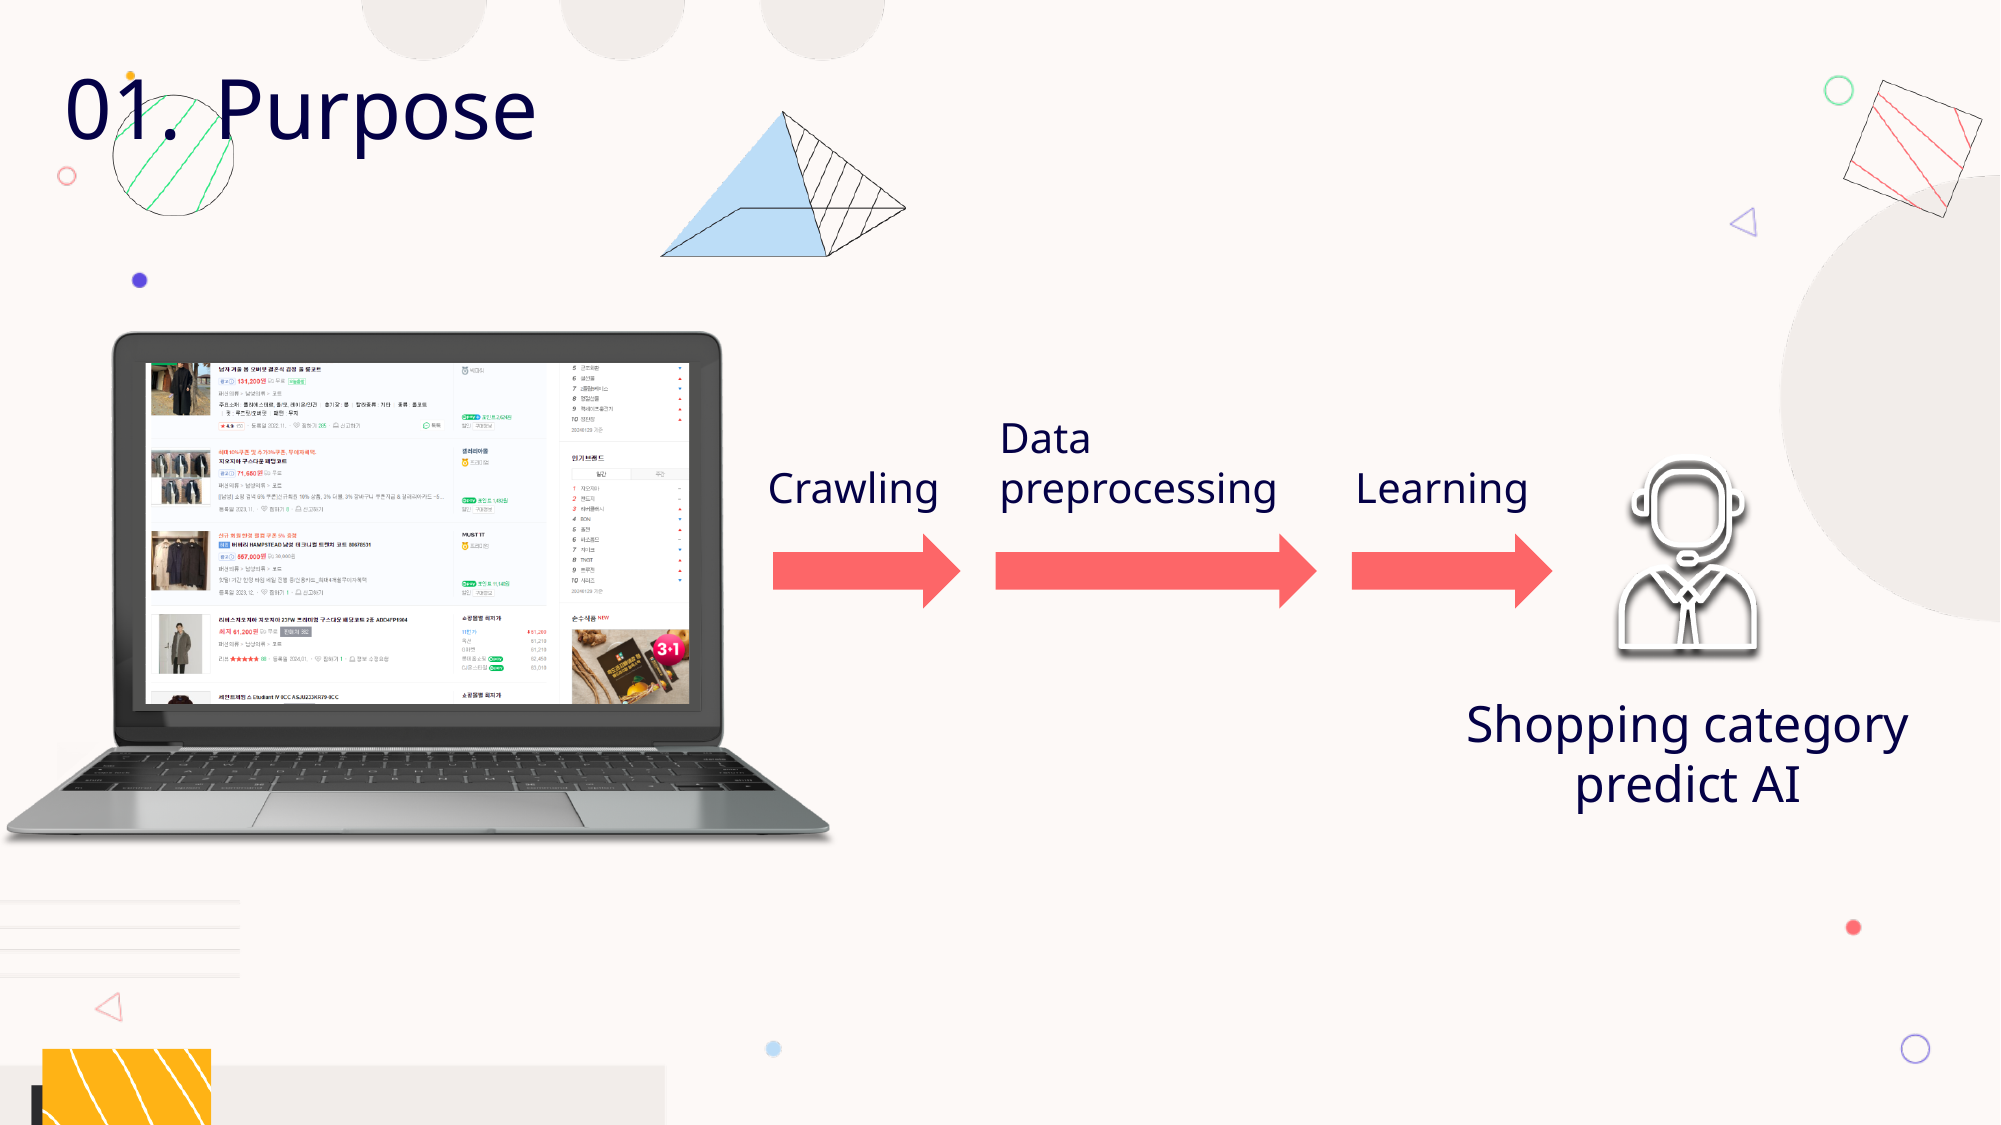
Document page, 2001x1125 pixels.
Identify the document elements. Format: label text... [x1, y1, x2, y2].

picture [0, 0, 2000, 1125]
text_box 01. [49, 49, 199, 164]
text_box Learning [1340, 454, 1565, 520]
text_box Purpose [199, 49, 847, 164]
text_box Data preprocessing [984, 403, 1362, 519]
text_box [838, 533, 961, 609]
text_box Shopping category predict AI [1409, 684, 1967, 820]
text_box [1351, 533, 1553, 609]
text_box Crawling [838, 454, 977, 520]
text_box [995, 533, 1317, 609]
